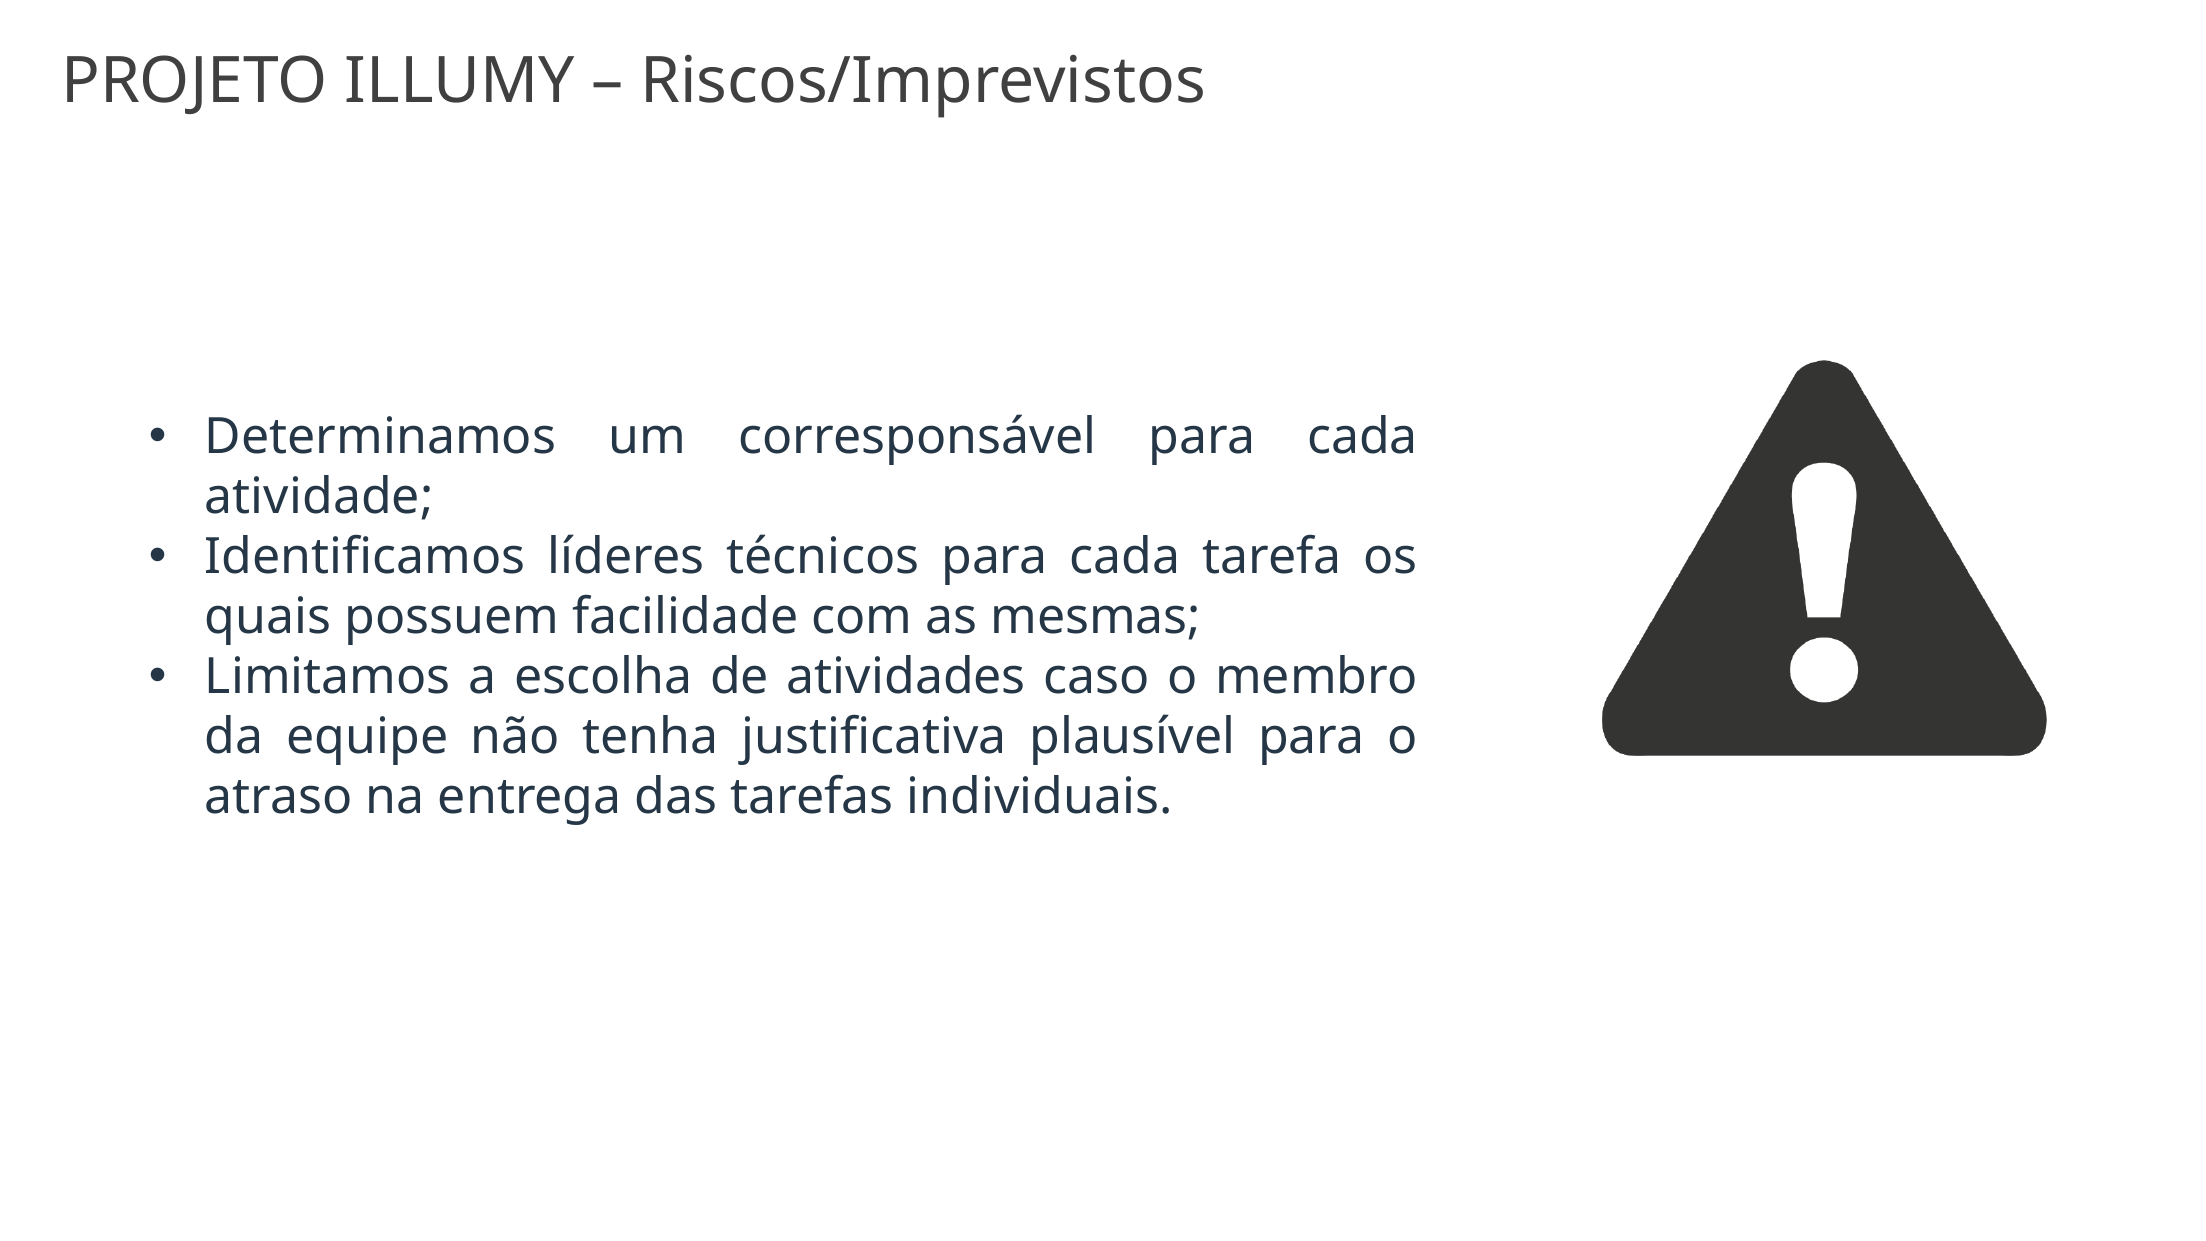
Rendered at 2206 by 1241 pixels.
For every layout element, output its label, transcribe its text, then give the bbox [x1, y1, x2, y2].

text_box Determinamos um corresponsável para cada atividade; Identificamos líderes técnicos para cada tarefa os quais possuem facilidade com as mesmas; Limitamos a escolha de atividades caso o membro da equipe não tenha justificativa plausível para o atraso na entrega das tarefas individuais. [133, 336, 1434, 832]
picture [1557, 360, 2091, 757]
text_box PROJETO ILLUMY – Riscos/Imprevistos [46, 30, 1824, 236]
